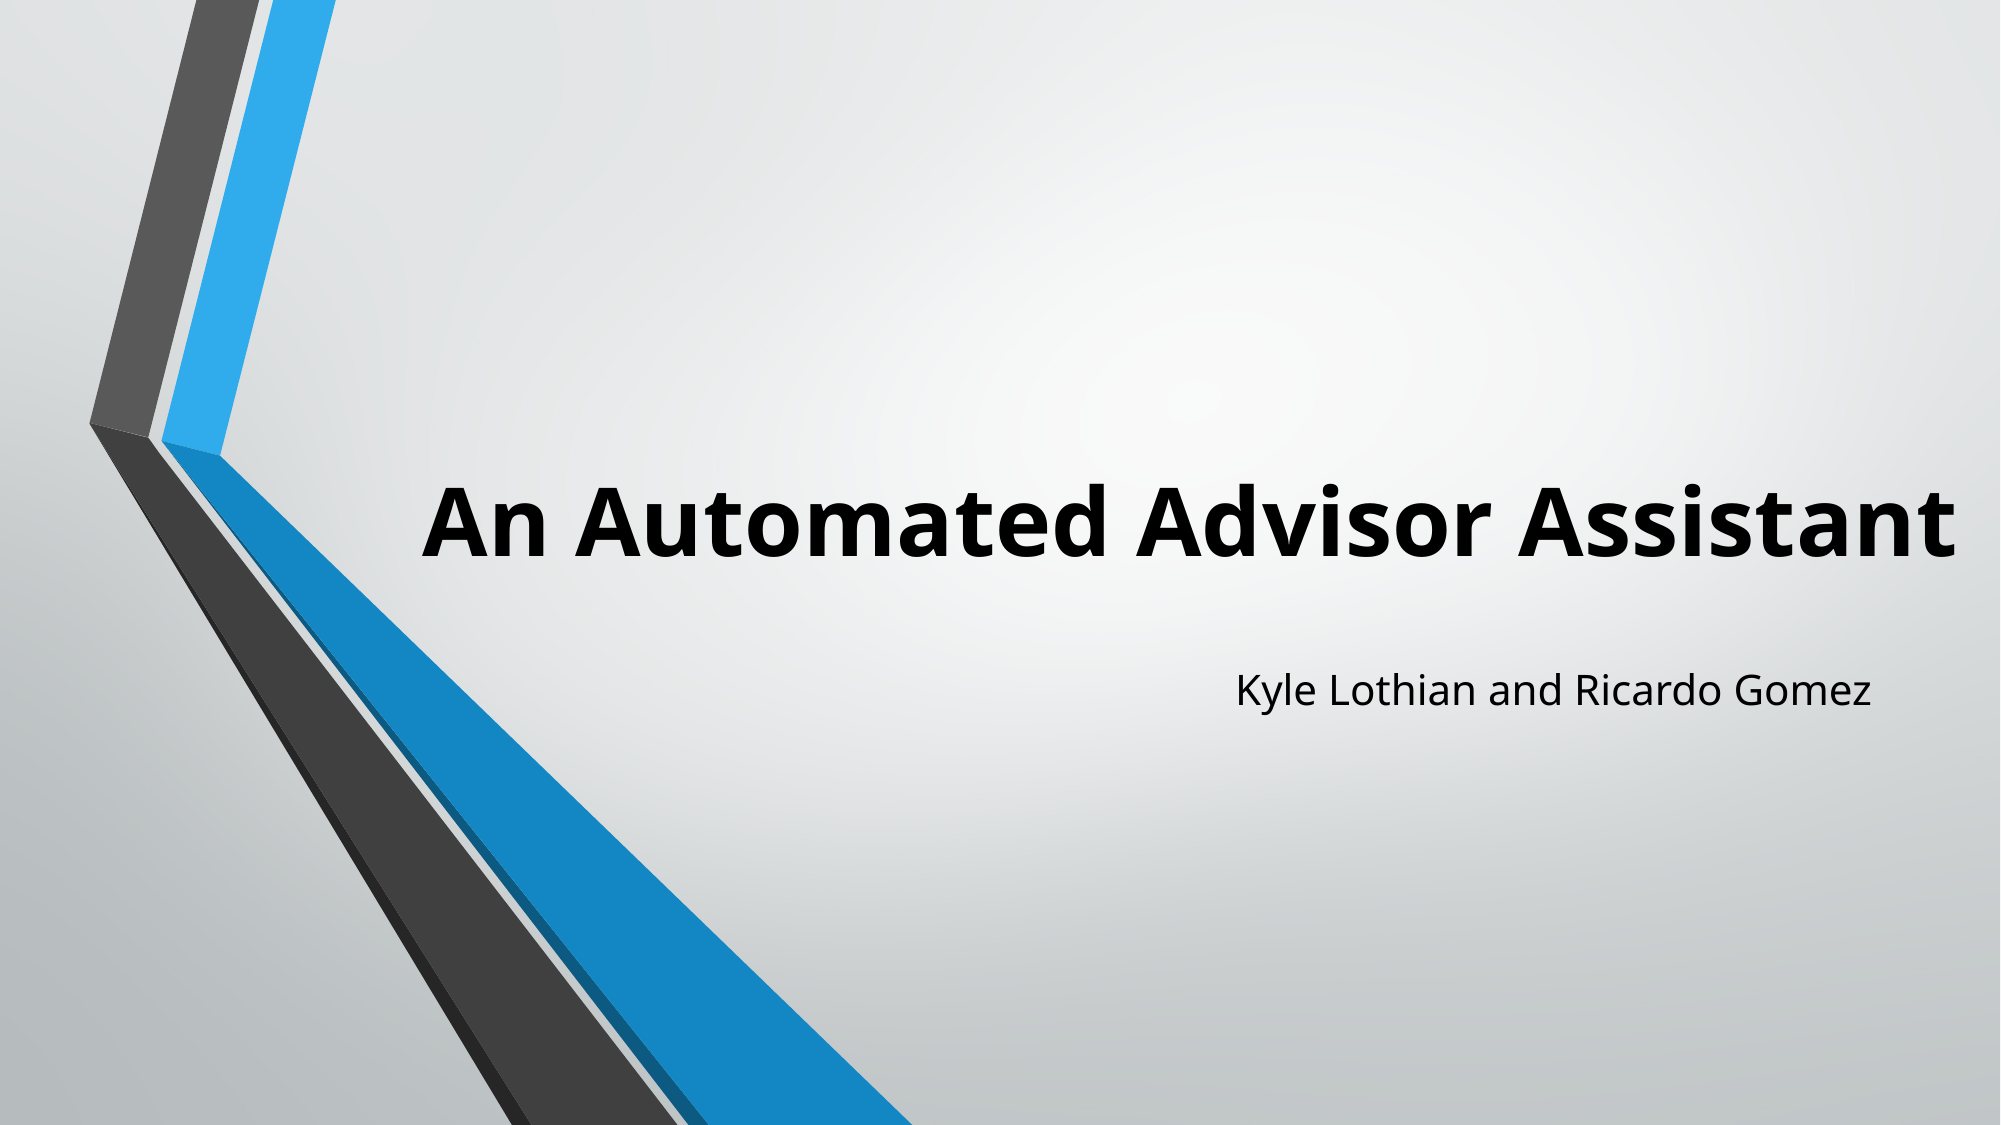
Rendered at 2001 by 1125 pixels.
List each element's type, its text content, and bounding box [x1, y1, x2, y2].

title An Automated Advisor Assistant [330, 448, 1974, 698]
subtitle Kyle Lothian and Ricardo Gomez [1128, 655, 1887, 753]
